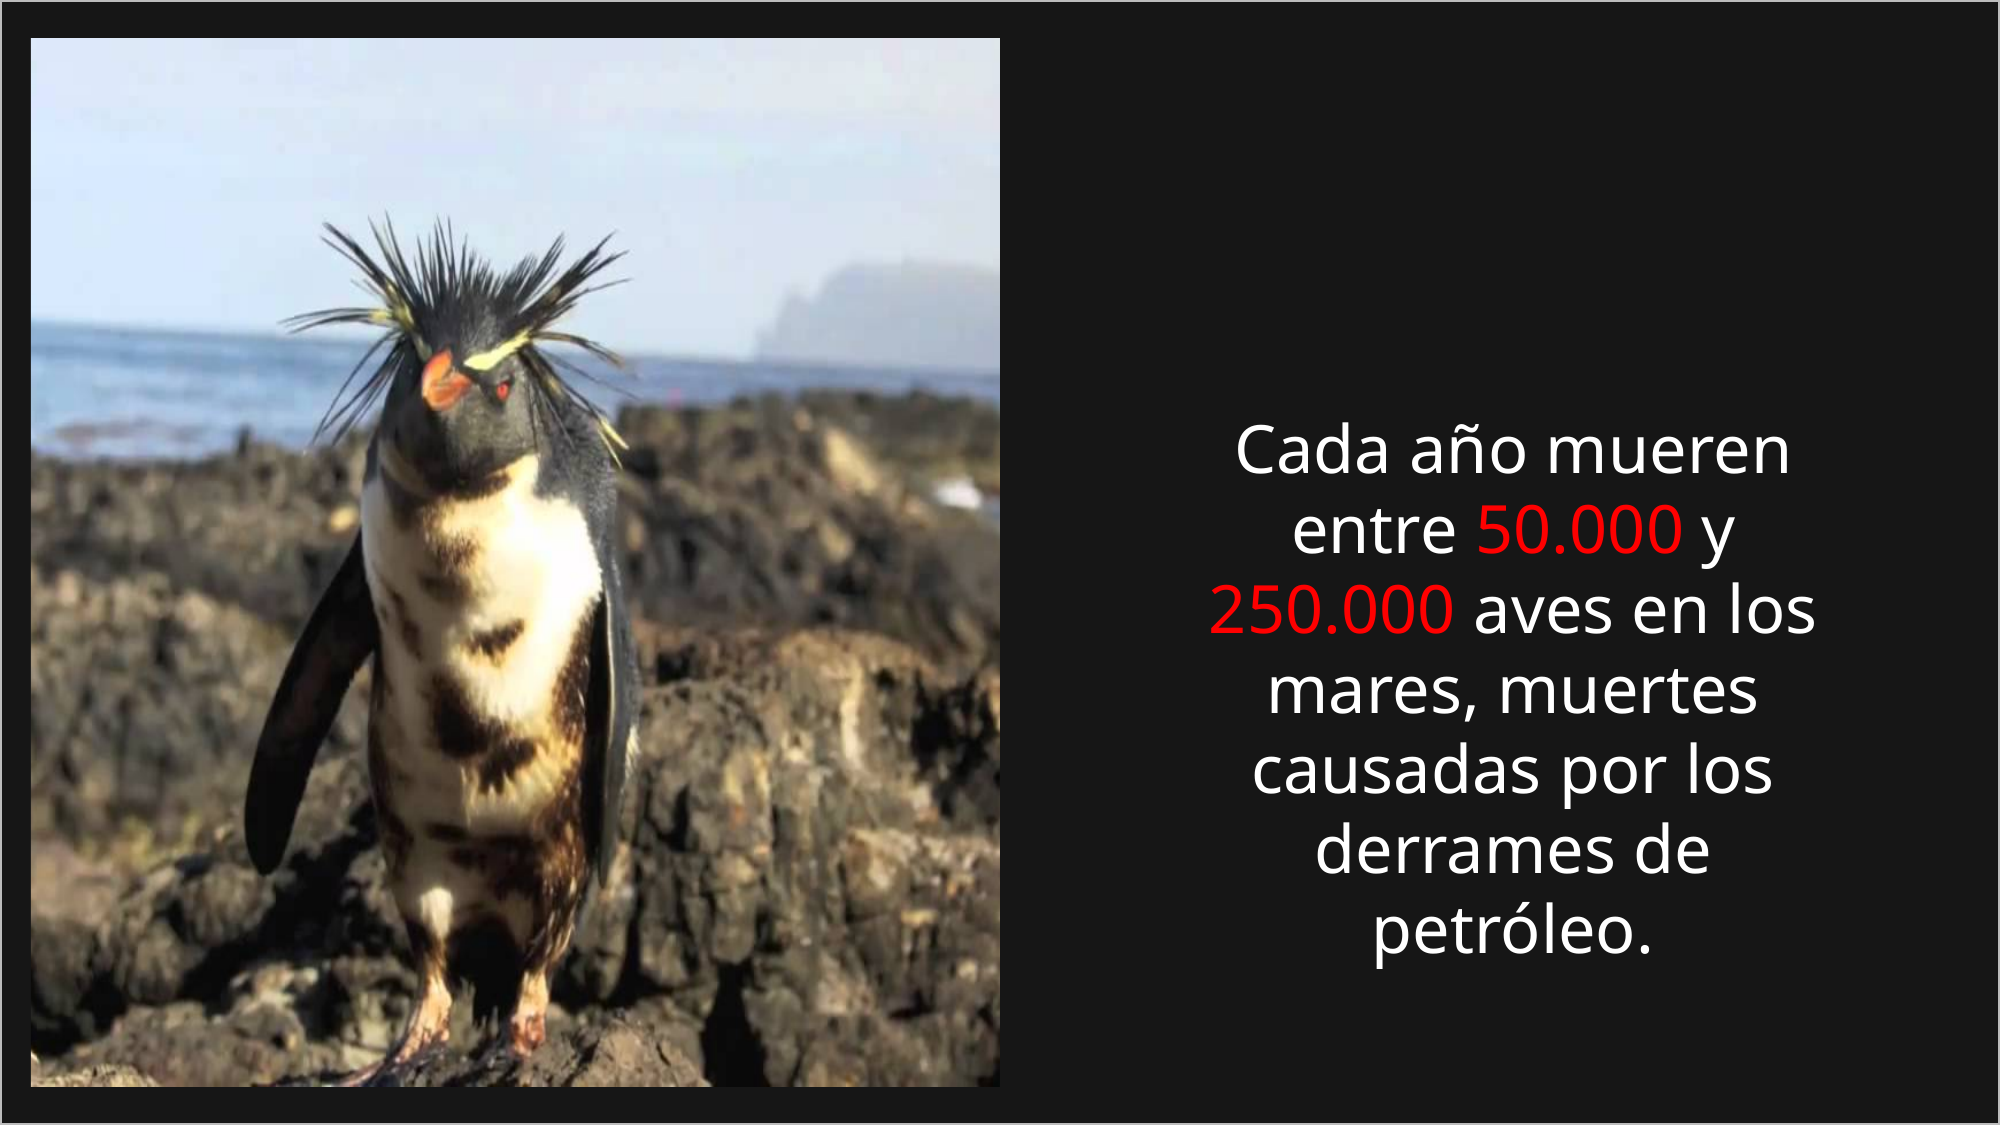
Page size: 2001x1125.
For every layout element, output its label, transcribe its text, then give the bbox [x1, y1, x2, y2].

picture [30, 38, 1001, 1087]
list Cada año mueren entre 50.000 y 250.000 aves en los mares, muertes causadas por los derrames de petróleo. [1179, 387, 1848, 738]
text_box [0, 0, 2000, 1125]
